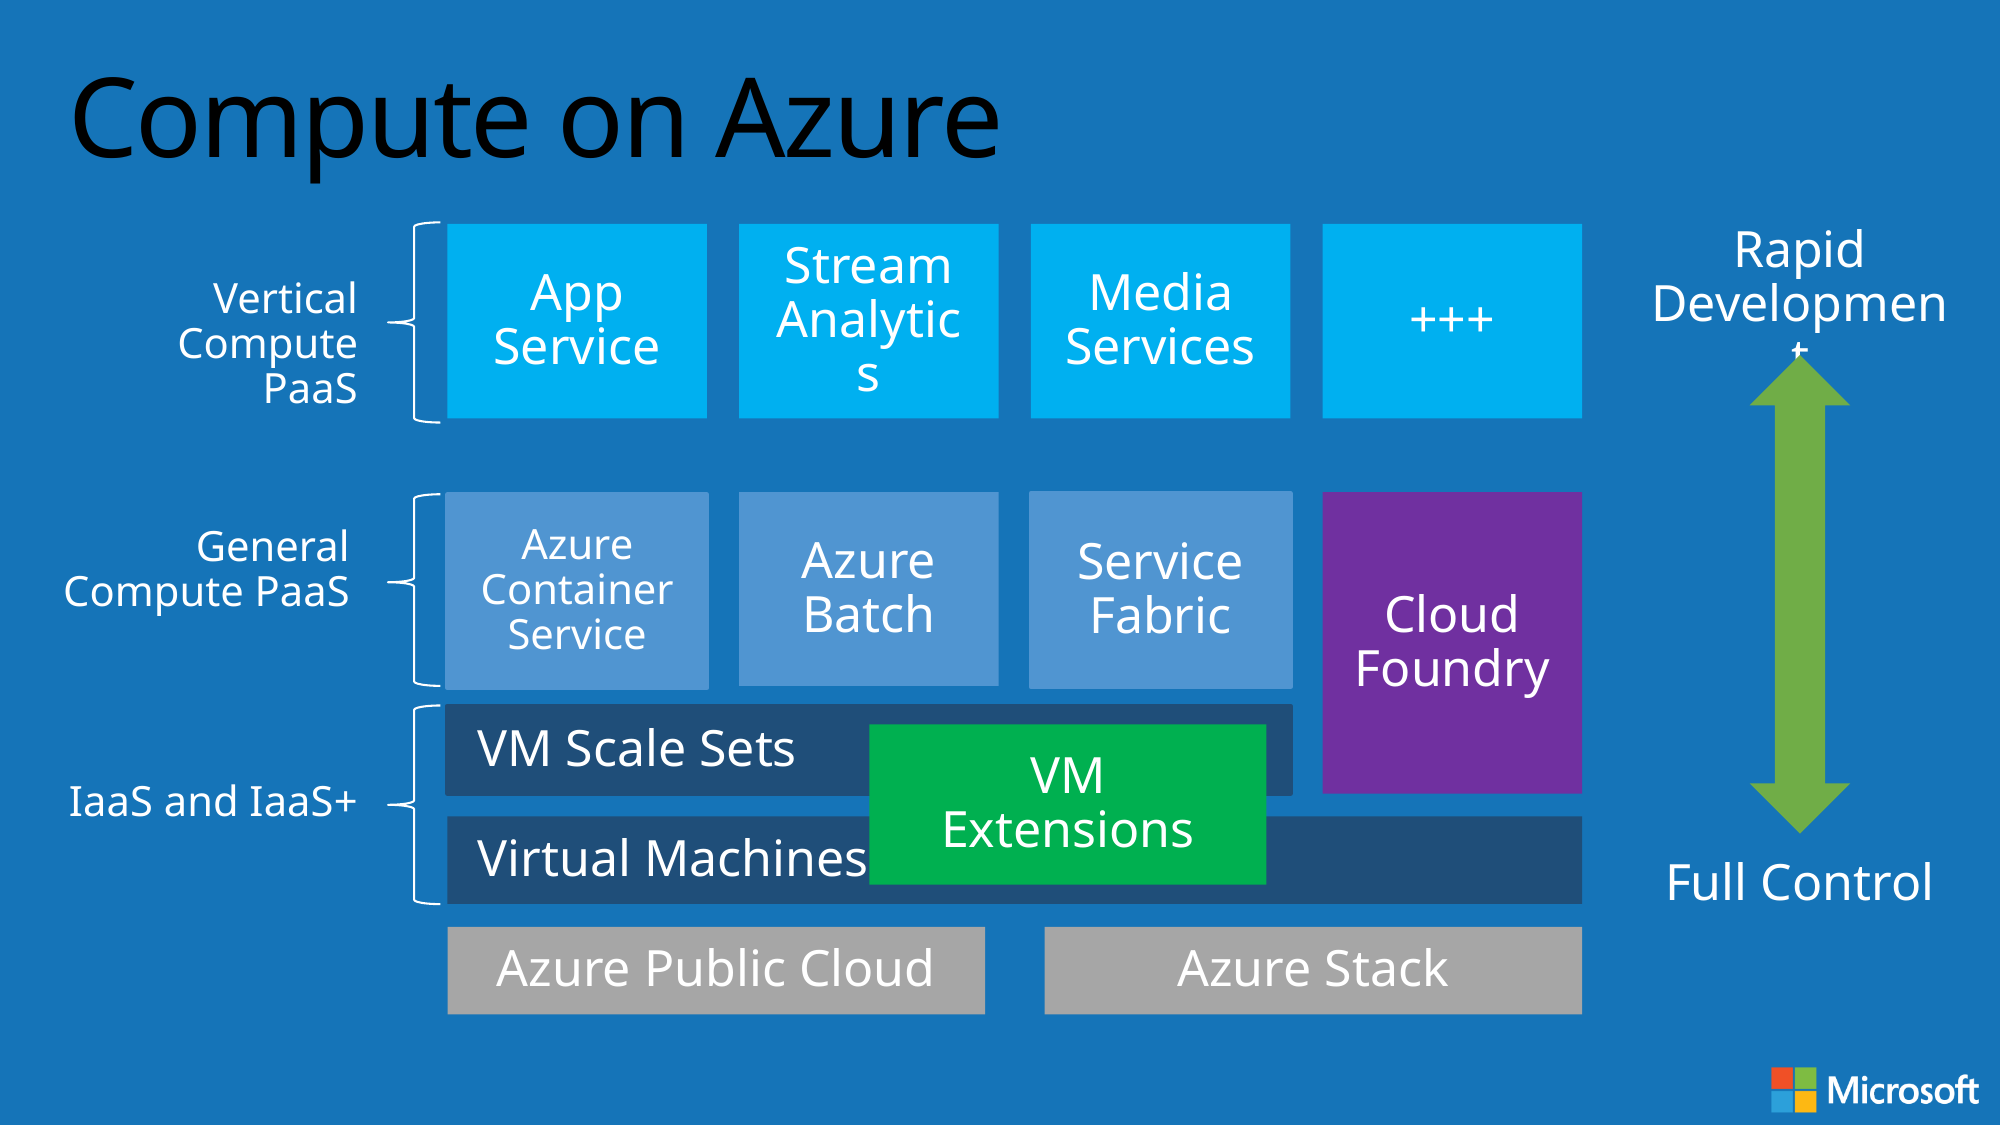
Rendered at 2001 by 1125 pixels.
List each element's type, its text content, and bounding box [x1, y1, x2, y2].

text_box VM Extensions [869, 724, 1267, 885]
text_box General Compute PaaS [21, 501, 380, 639]
text_box Vertical Compute PaaS [45, 253, 388, 437]
text_box Cloud Foundry [1322, 491, 1583, 794]
text_box Full Control [1614, 833, 1986, 936]
text_box [388, 704, 441, 905]
text_box Stream Analytics [738, 223, 999, 419]
text_box Azure Public Cloud [447, 926, 986, 1015]
text_box +++ [1322, 223, 1583, 419]
text_box Azure Stack [1044, 926, 1583, 1015]
text_box VM Scale Sets [447, 705, 1291, 794]
text_box [1748, 354, 1851, 835]
text_box Virtual Machines [447, 816, 1583, 905]
title Compute on Azure [44, 47, 1938, 196]
text_box Azure Batch [738, 491, 999, 687]
text_box Media Services [1030, 223, 1291, 419]
text_box App Service [447, 223, 708, 419]
text_box [387, 493, 441, 687]
picture [1770, 1066, 1980, 1113]
text_box Rapid Development [1614, 200, 1986, 410]
text_box IaaS and IaaS+ [29, 757, 388, 848]
text_box Azure Container Service [447, 494, 708, 689]
text_box [388, 221, 441, 424]
text_box Service Fabric [1030, 492, 1291, 688]
